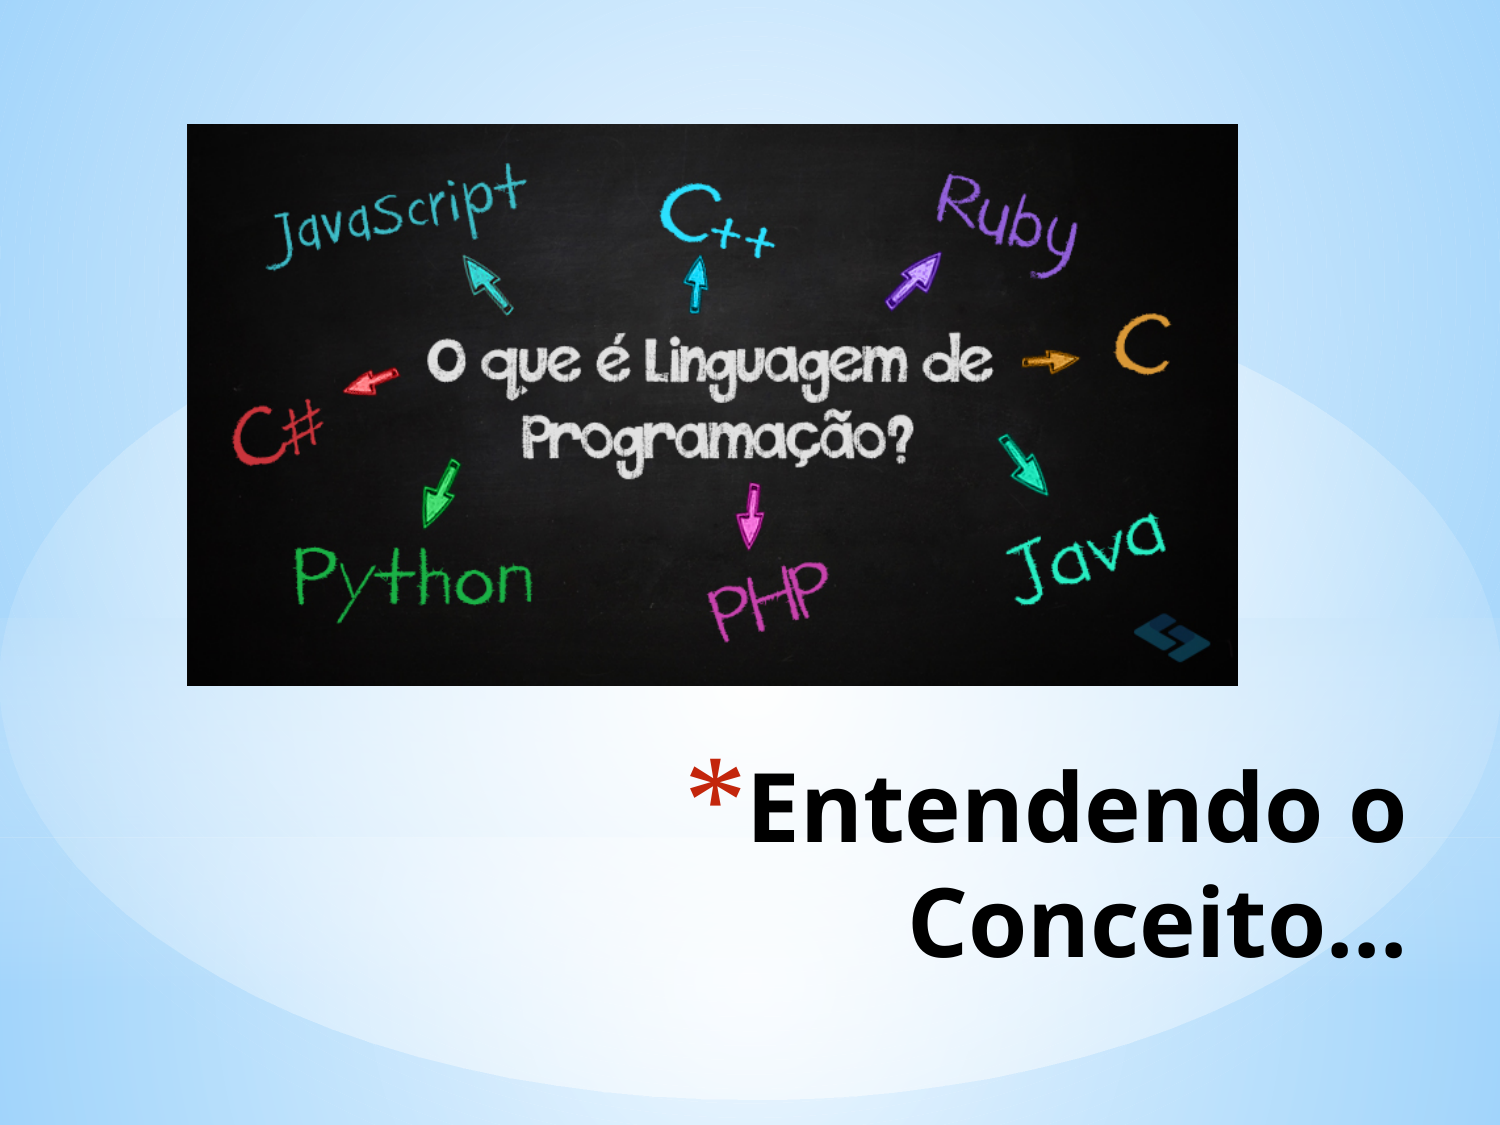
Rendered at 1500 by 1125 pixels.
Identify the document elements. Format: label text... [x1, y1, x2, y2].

title Entendendo o Conceito... [265, 739, 1424, 929]
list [187, 124, 1238, 686]
